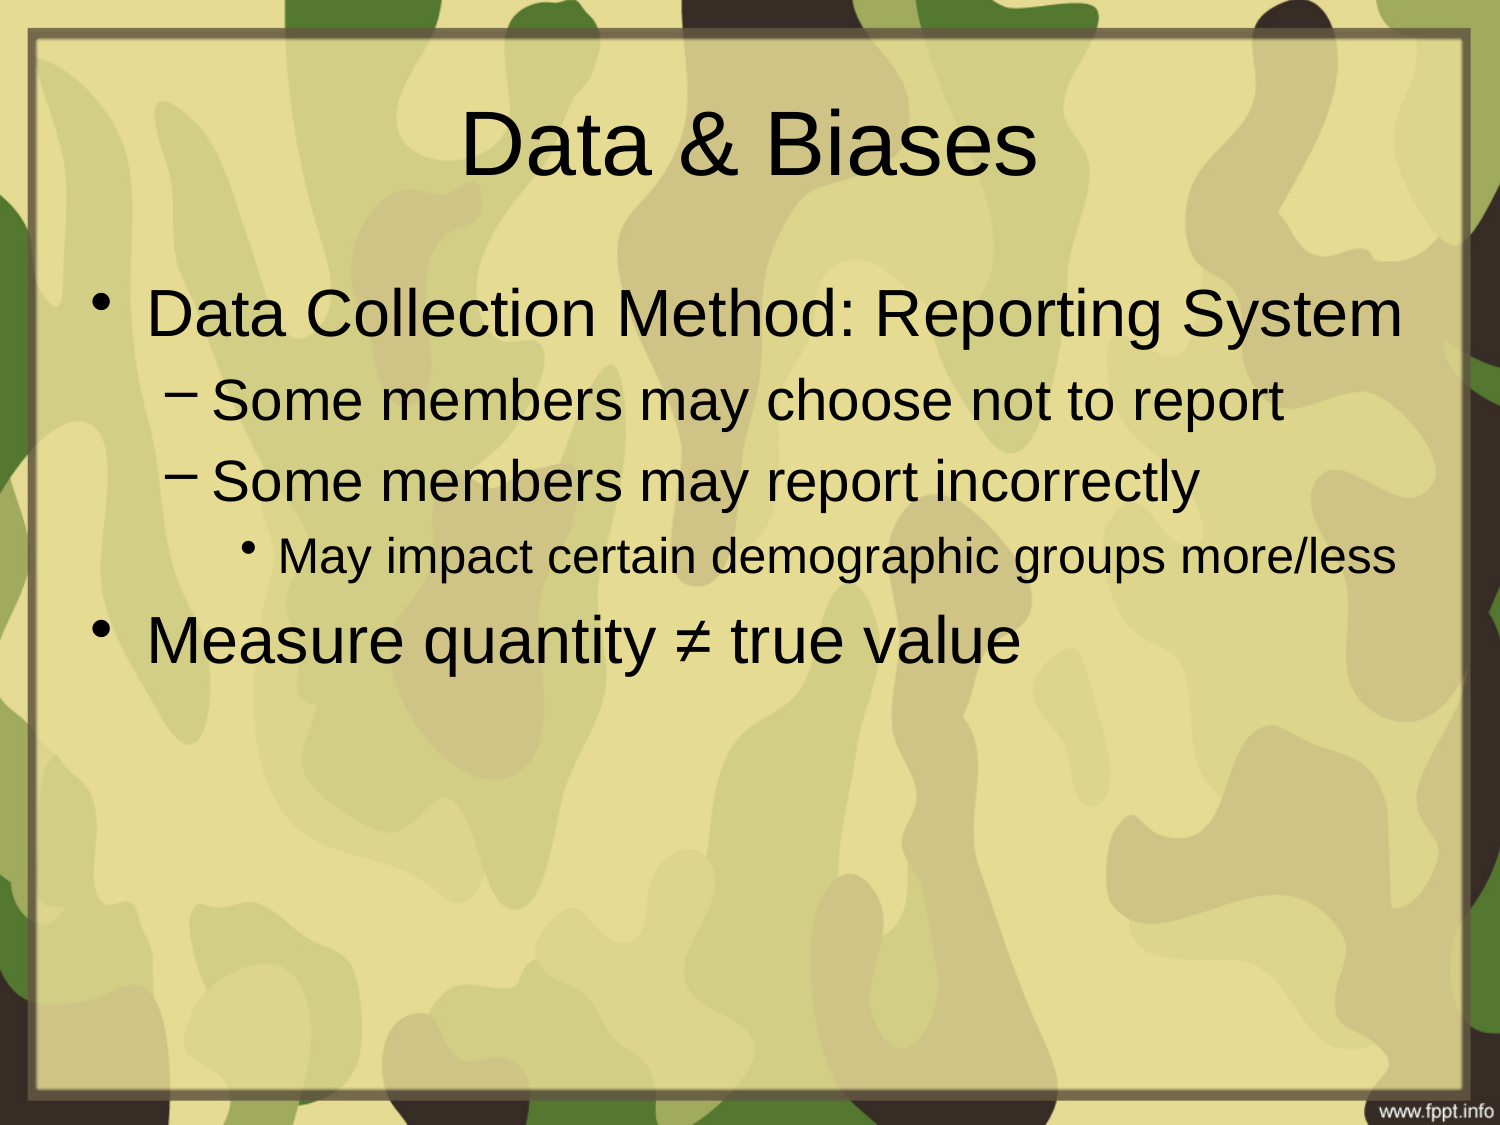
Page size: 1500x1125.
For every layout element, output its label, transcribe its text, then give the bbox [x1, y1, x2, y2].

list Data Collection Method: Reporting System Some members may choose not to report Some members may report incorrectly May impact certain demographic groups more/less Measure quantity ≠ true value [75, 262, 1425, 1005]
title Data & Biases [75, 45, 1425, 233]
picture [0, 0, 1500, 1125]
